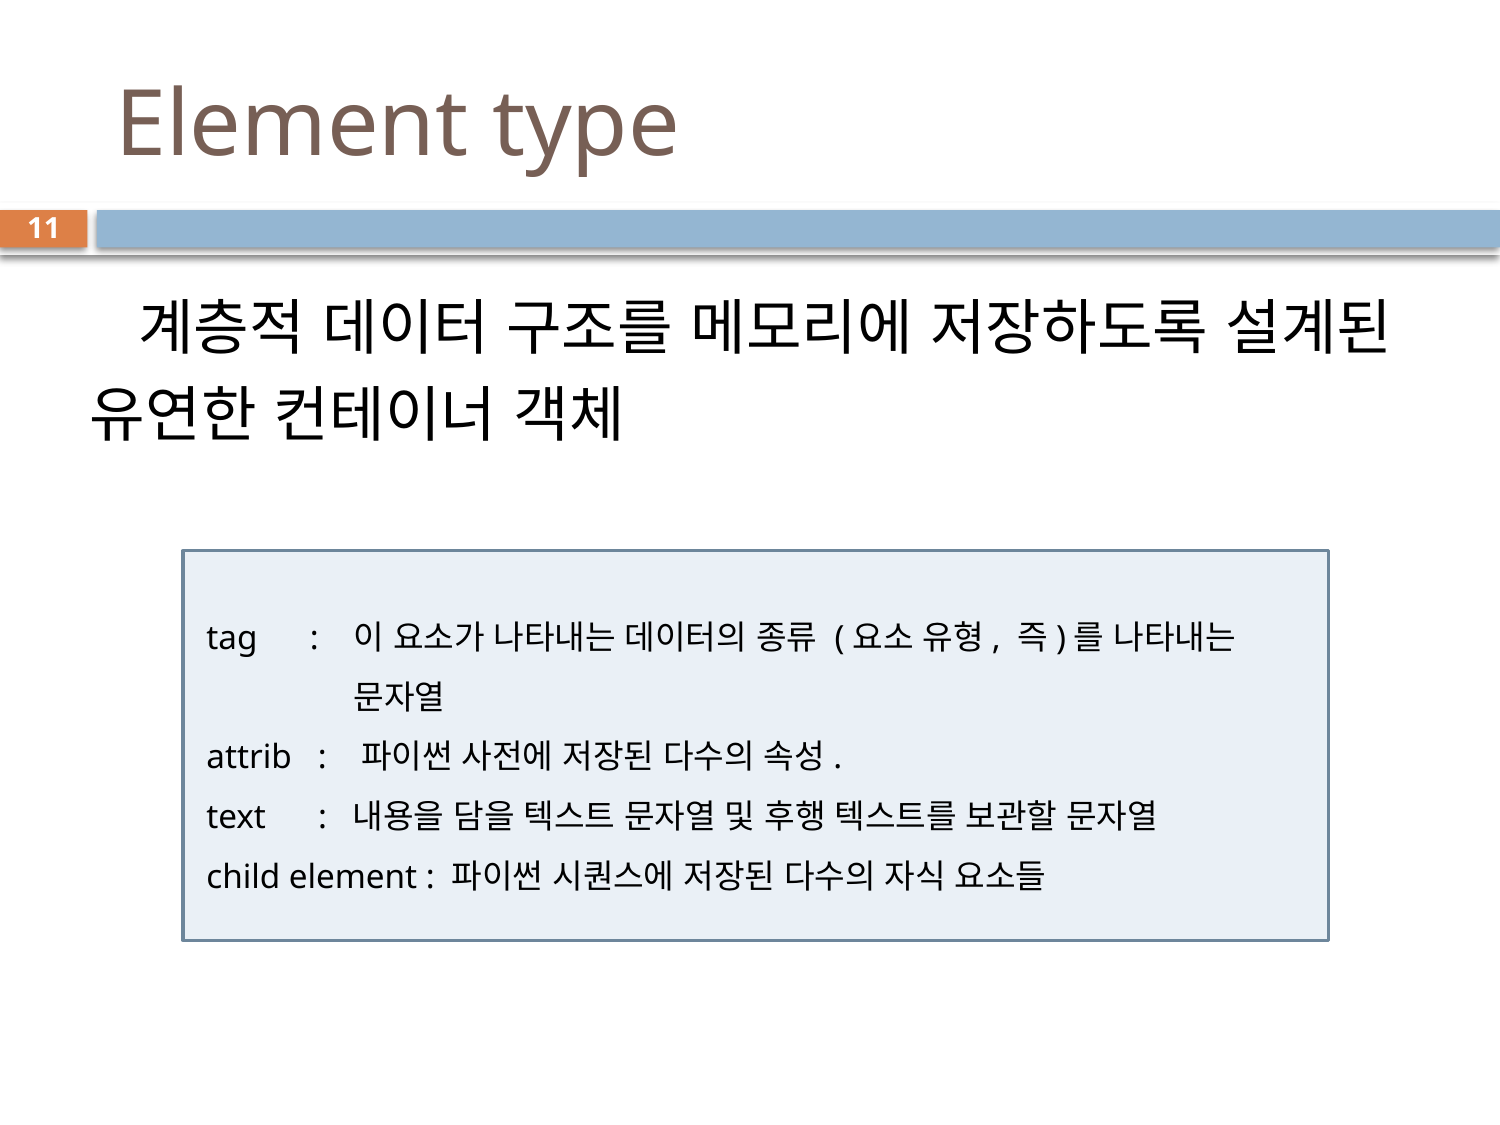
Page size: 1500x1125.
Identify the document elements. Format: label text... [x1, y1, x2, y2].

slide_number 11 [0, 208, 88, 249]
text_box tag : 이 요소가 나타내는 데이터의 종류 (요소 유형, 즉)를 나타내는 문자열 attrib : 파이썬 사전에 저장된 다수의 속성. text : 내용을 담을 텍스트 문자열 및 후행 텍스트를 보관할 문자열 child element : 파이썬 시퀀스에 저장된 다수의 자식 요소들 [181, 549, 1330, 942]
list 계층적 데이터 구조를 메모리에 저장하도록 설계된 유연한 컨테이너 객체 [75, 267, 1425, 492]
title Element type [100, 37, 1438, 200]
